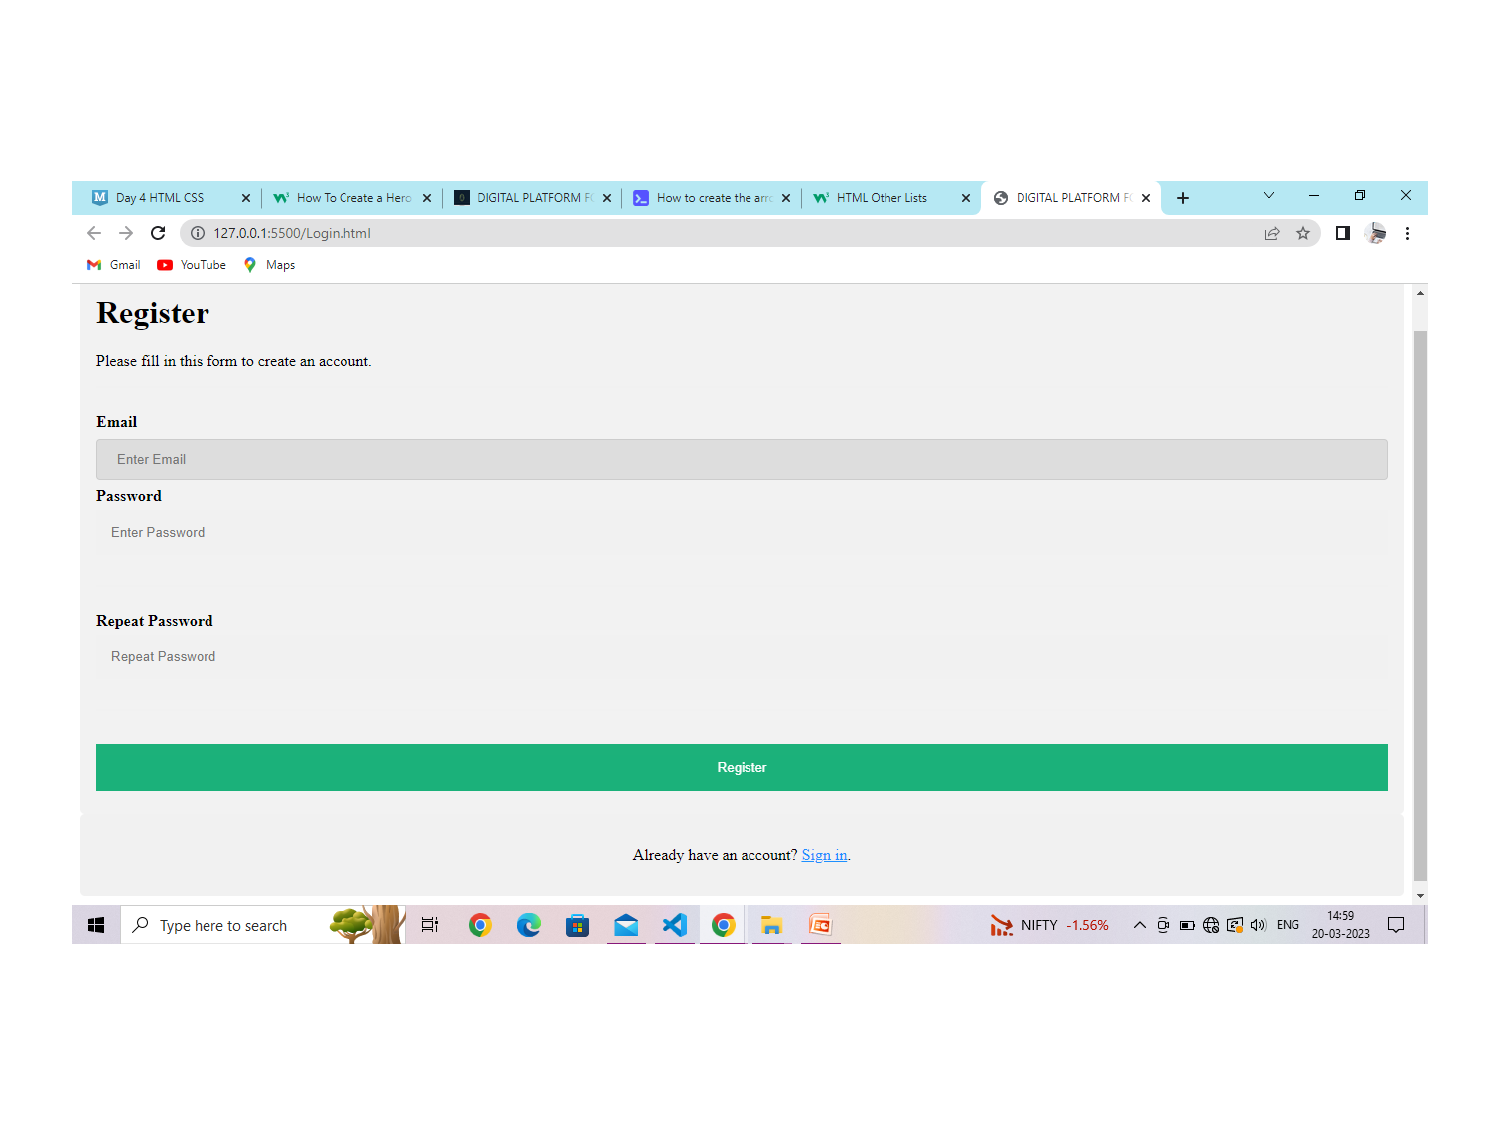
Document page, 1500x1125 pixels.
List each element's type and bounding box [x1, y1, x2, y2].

list [72, 181, 1428, 944]
